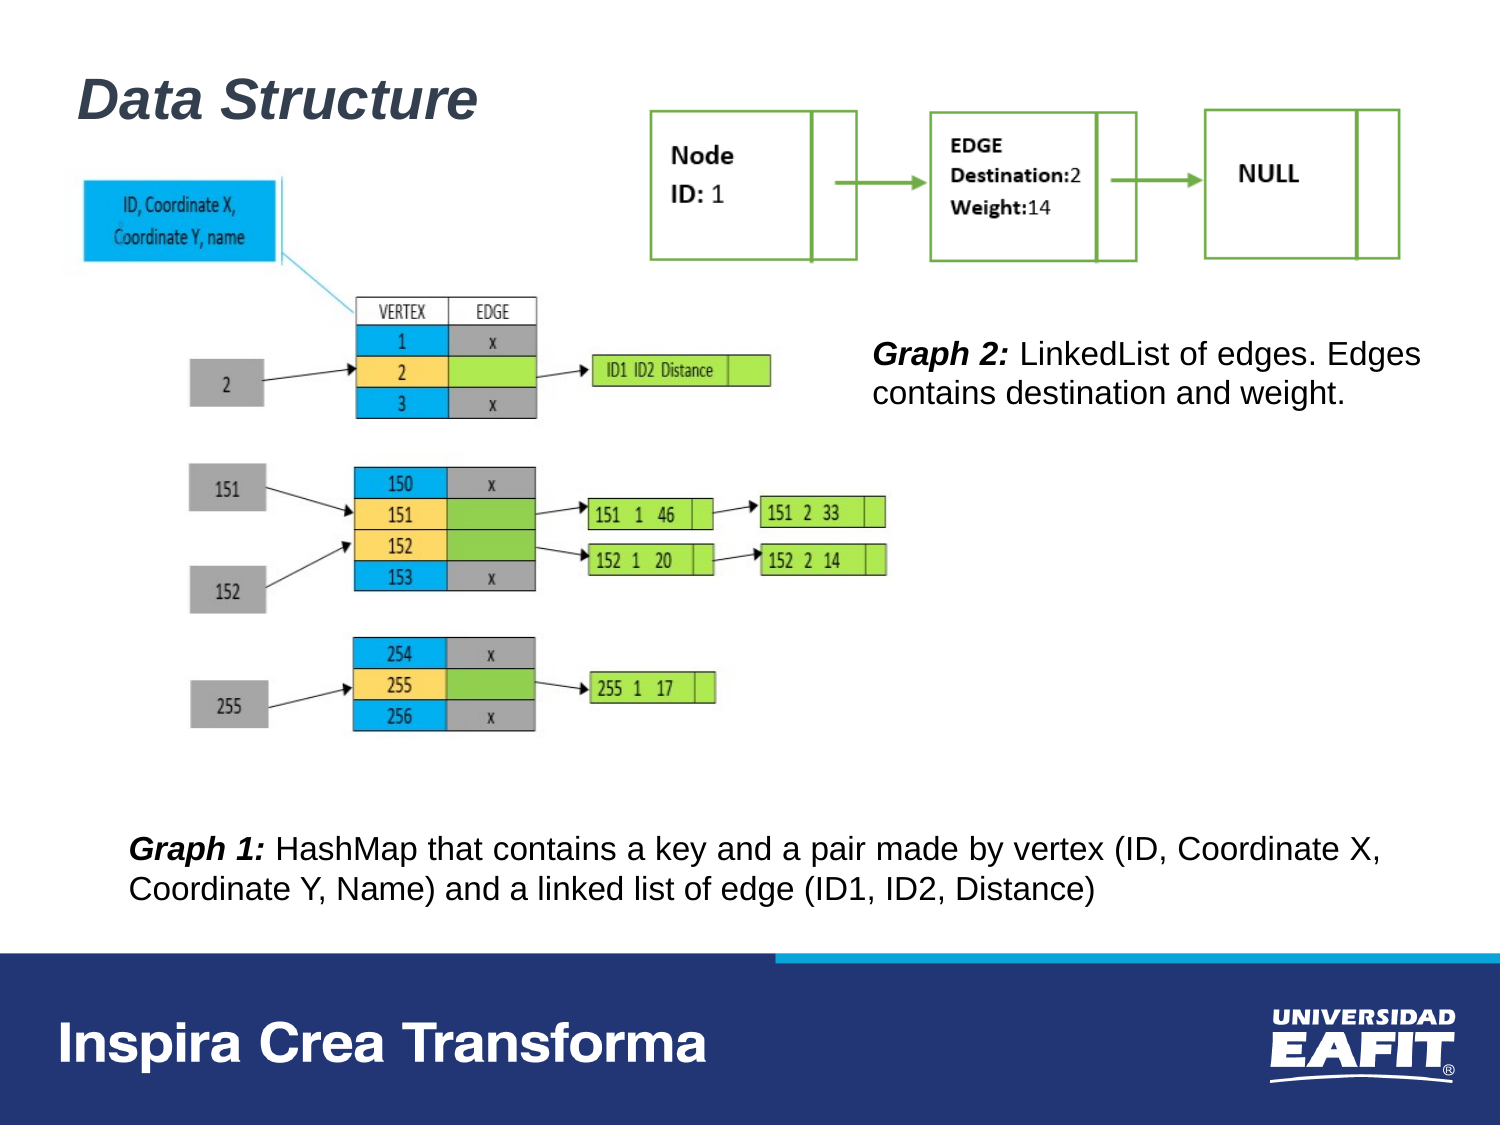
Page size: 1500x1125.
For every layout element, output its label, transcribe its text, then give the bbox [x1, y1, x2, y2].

picture [0, 0, 1500, 1125]
text_box Data Structure [63, 50, 1357, 149]
text_box Graph 2: LinkedList of edges. Edges contains destination and weight. [908, 324, 1437, 413]
text_box Graph 1: HashMap that contains a key and a pair made by vertex (ID, Coordinate X, Coordinate Y, Name) and a linked list of edge (ID1, ID2, Distance) [113, 819, 1398, 900]
